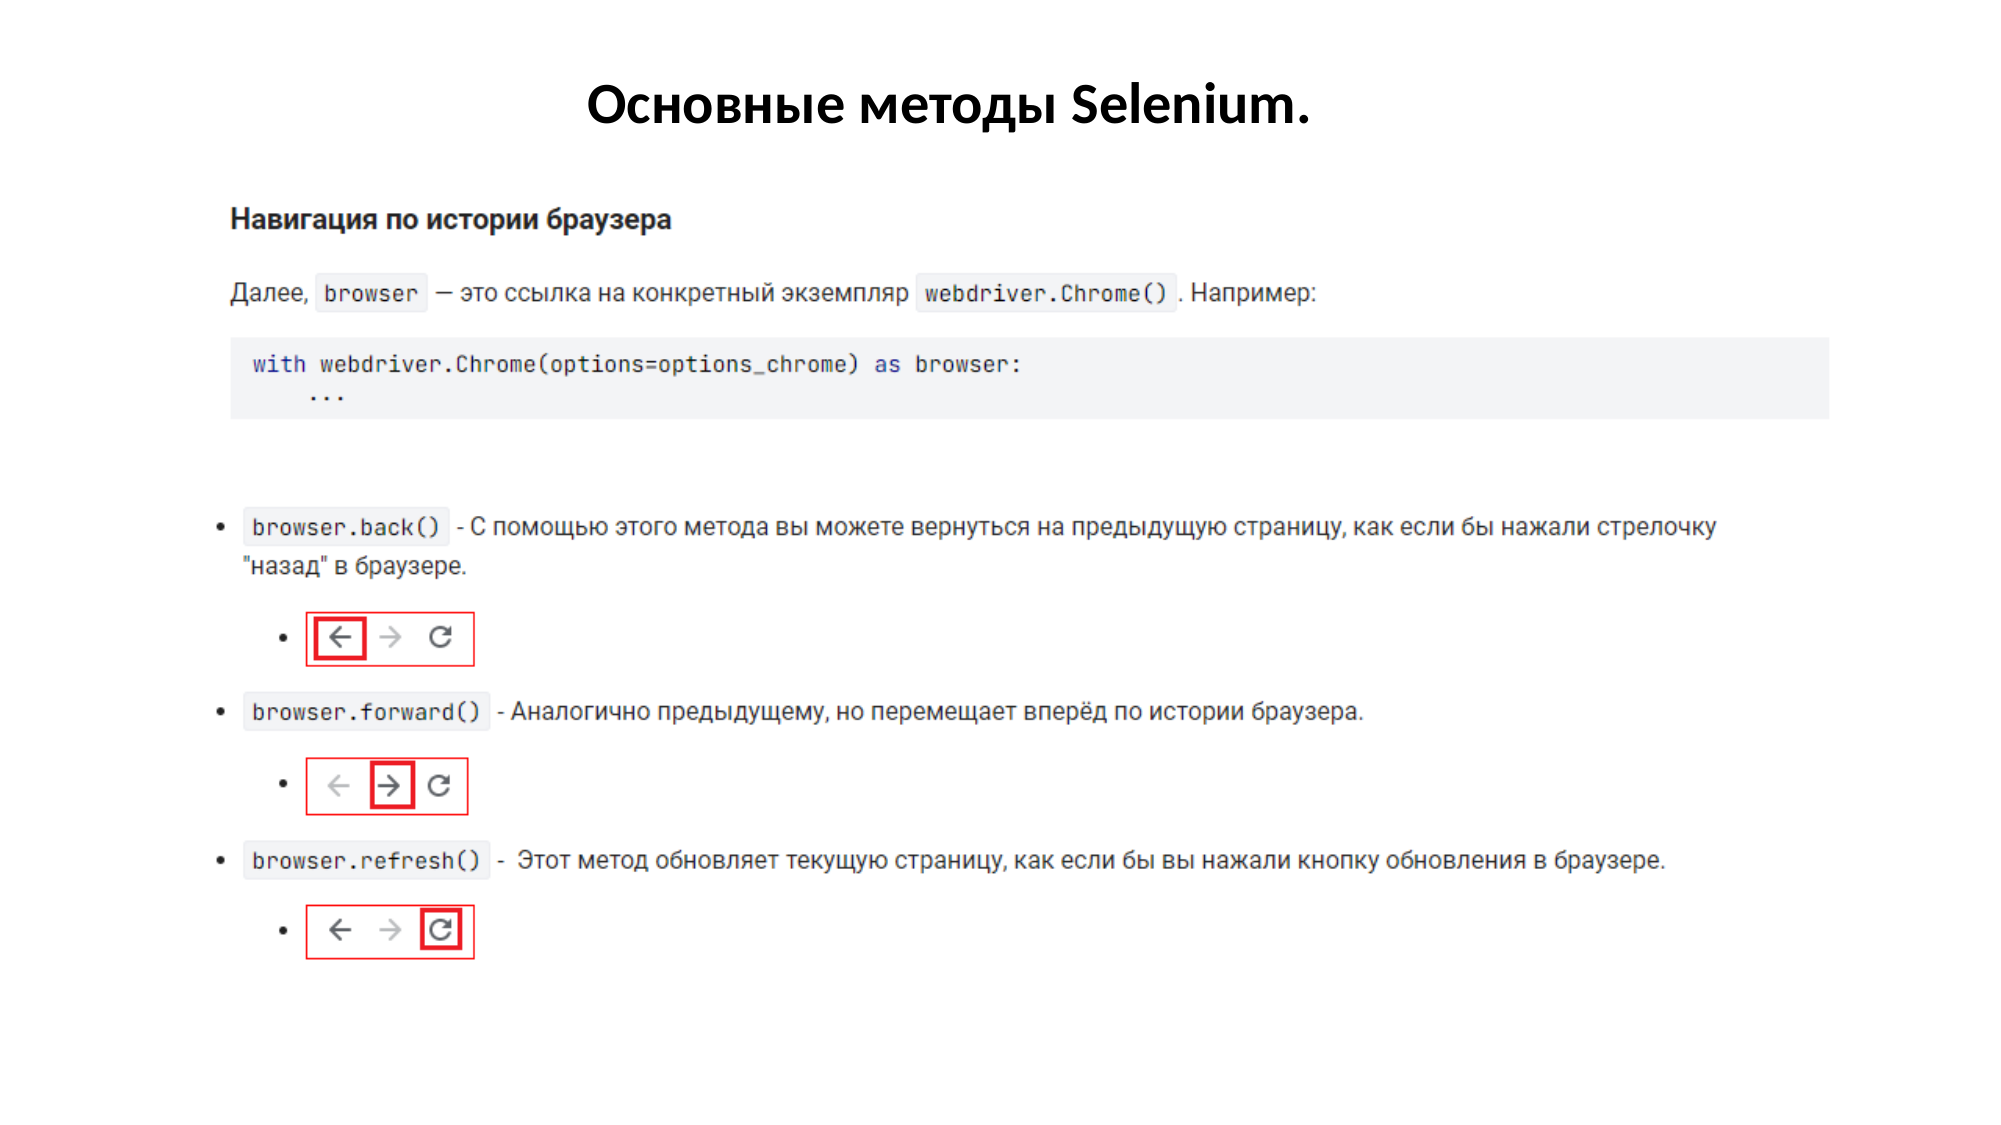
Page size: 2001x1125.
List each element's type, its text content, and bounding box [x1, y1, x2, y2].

picture [206, 490, 1728, 966]
subtitle Основные методы Selenium. [145, 65, 1763, 165]
picture [206, 187, 1842, 435]
